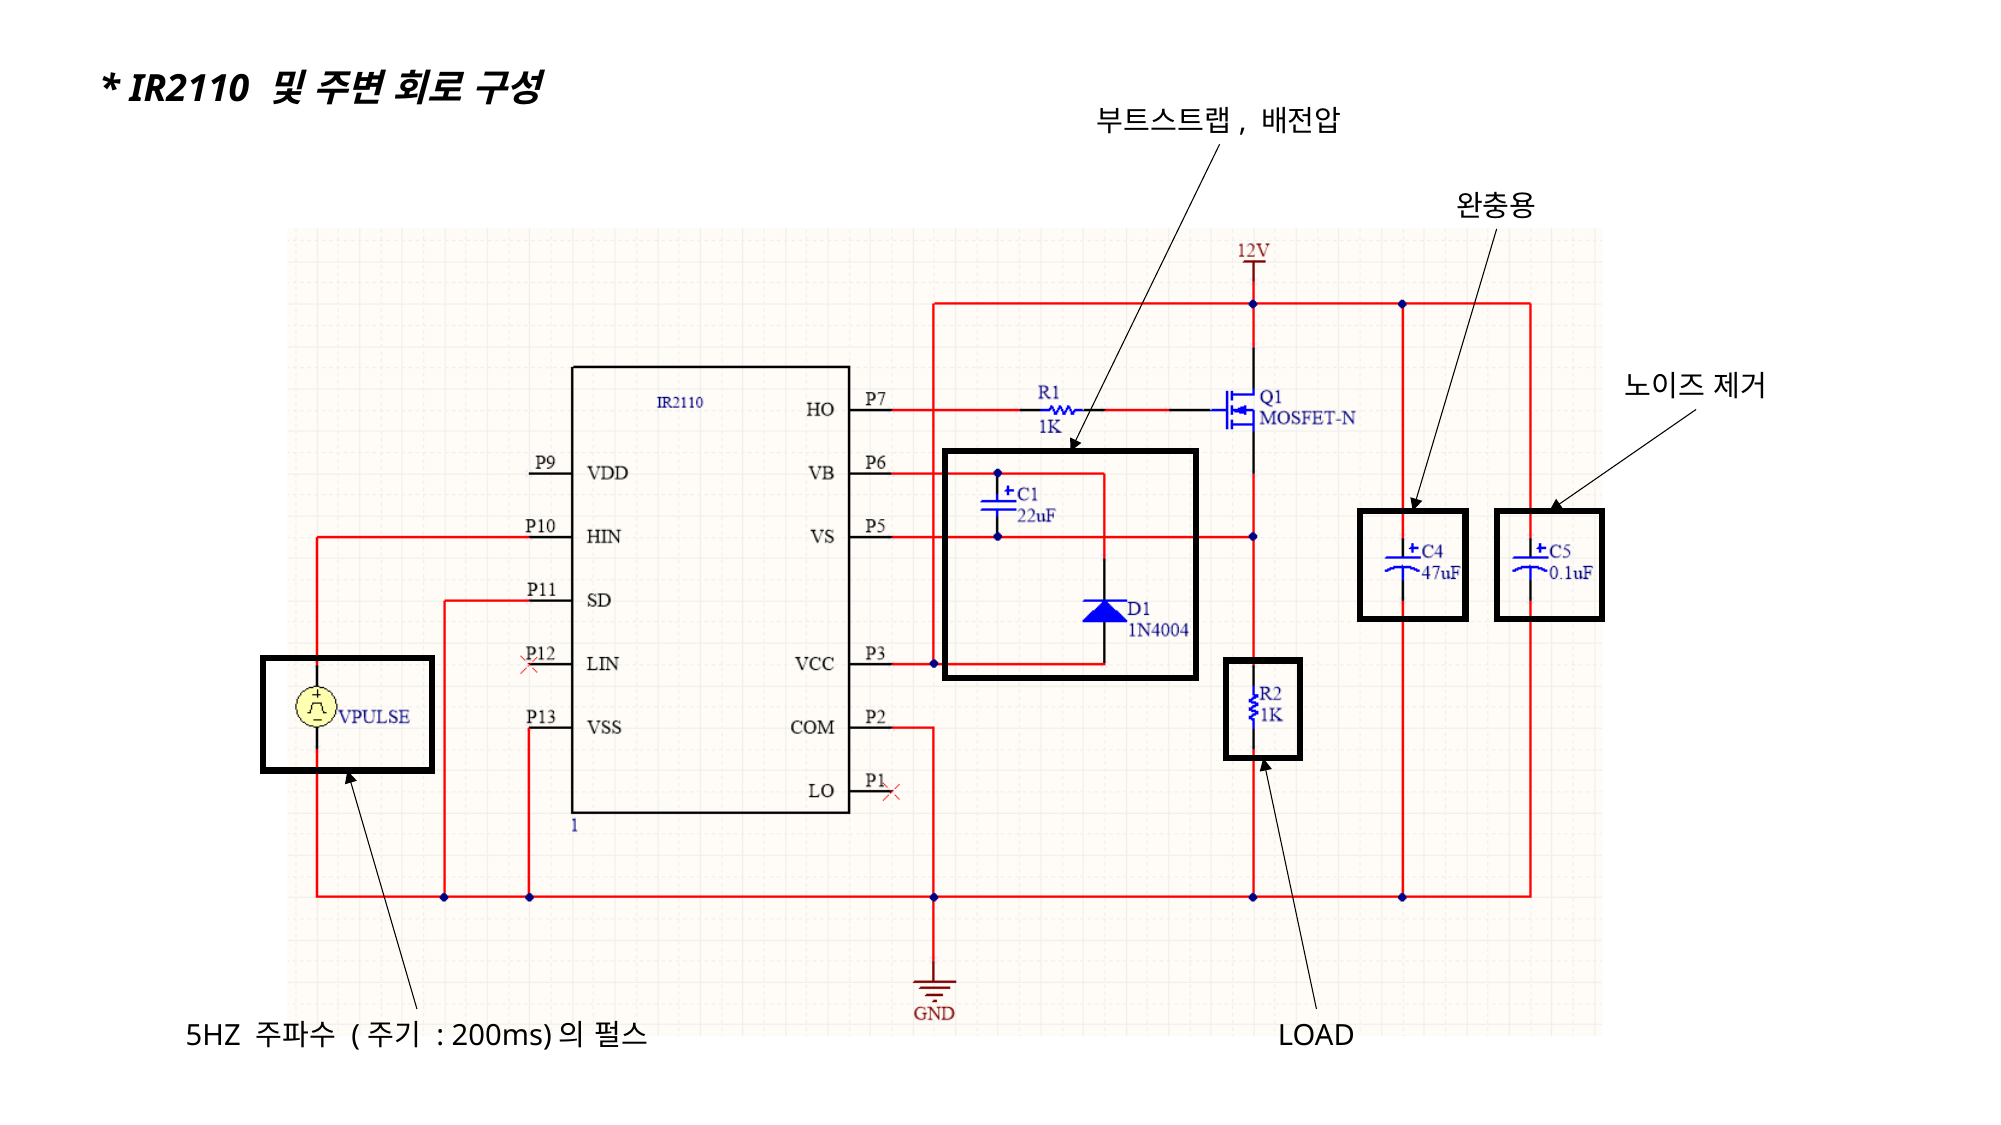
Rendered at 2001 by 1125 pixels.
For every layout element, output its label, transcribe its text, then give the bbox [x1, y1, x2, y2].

text_box * IR2110 및 주변 회로 구성 [84, 56, 557, 117]
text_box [174, 94, 1790, 1060]
